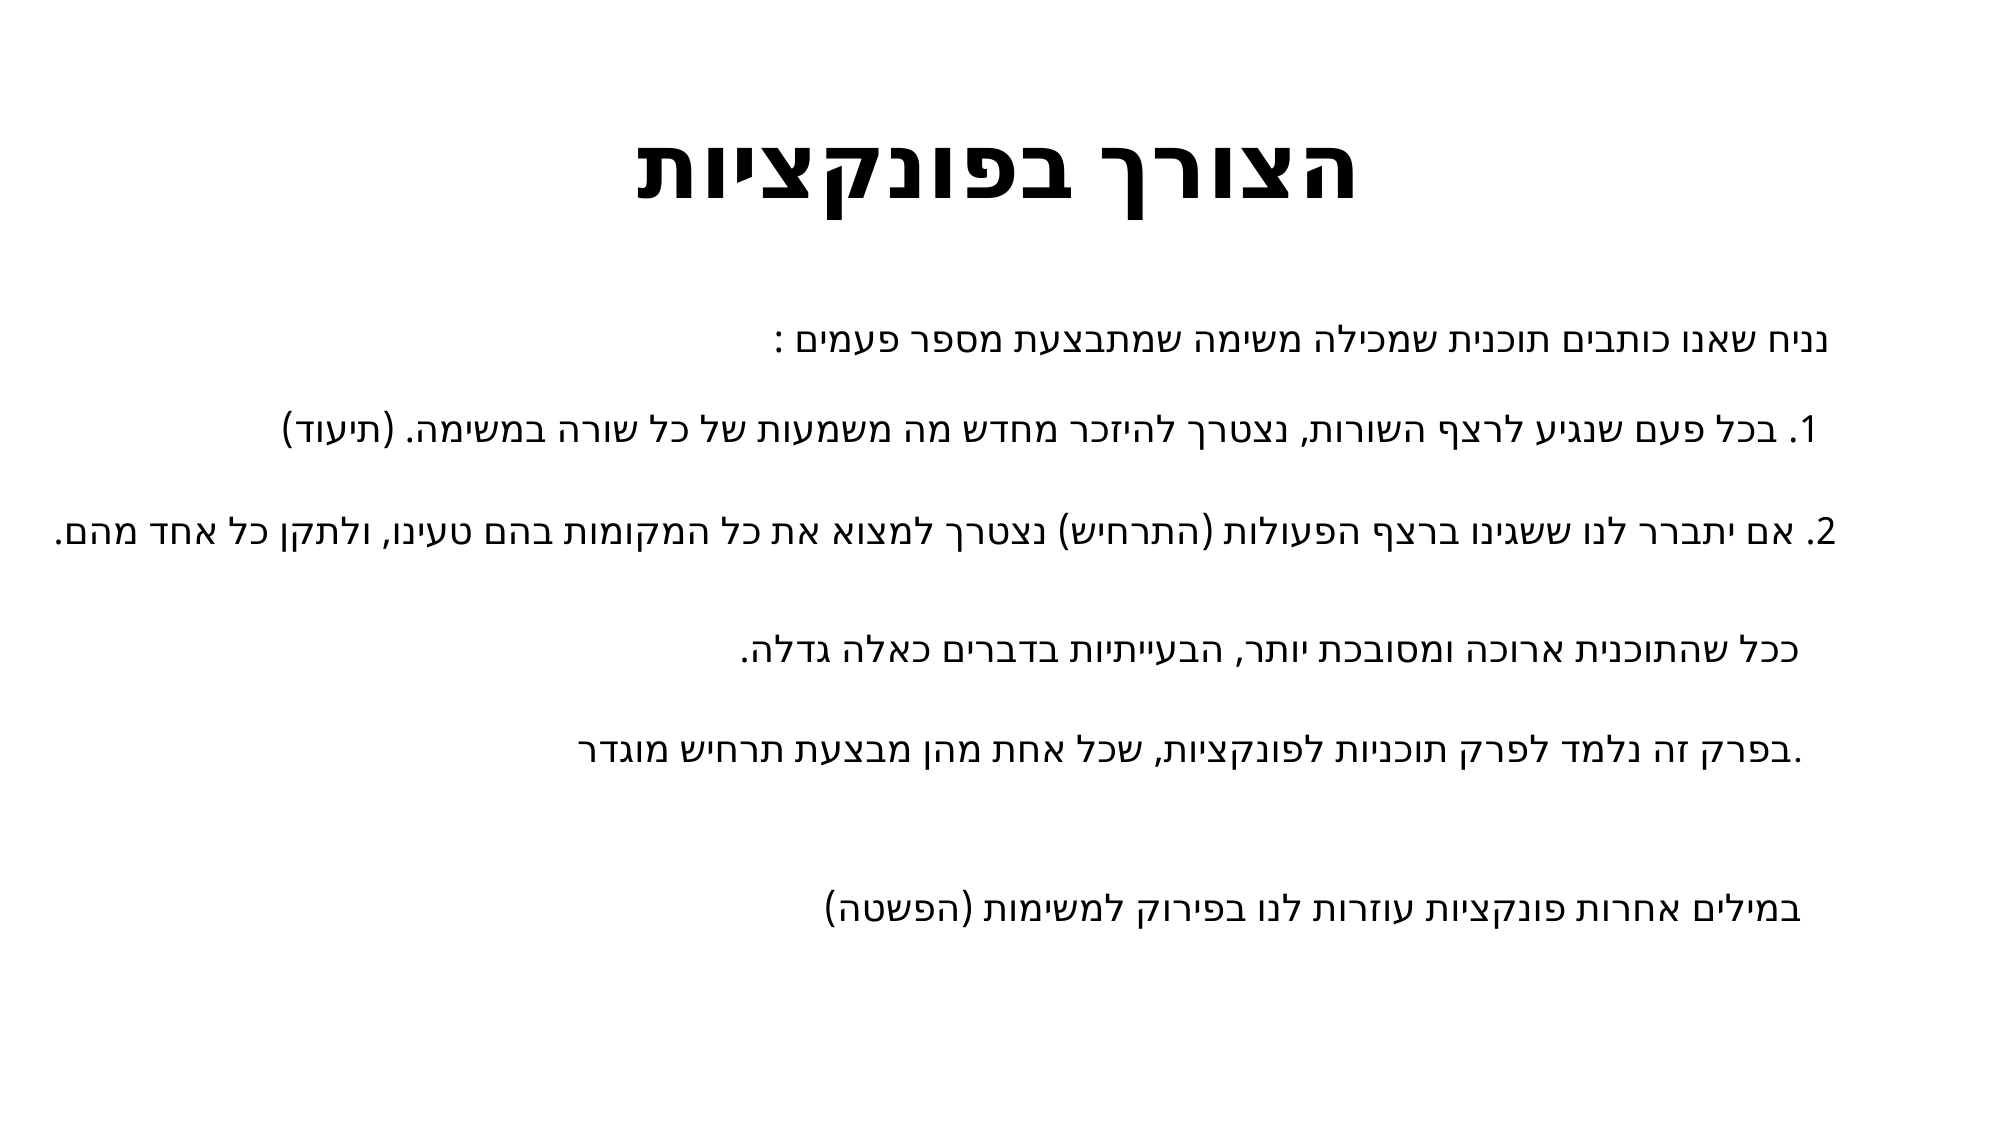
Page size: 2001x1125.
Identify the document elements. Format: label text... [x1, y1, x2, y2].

text_box במילים אחרות פונקציות עוזרות לנו בפירוק למשימות (הפשטה) [548, 877, 1818, 937]
text_box בפרק זה נלמד לפרק תוכניות לפונקציות, שכל אחת מהן מבצעת תרחיש מוגדר. [548, 717, 1818, 778]
title הצורך בפונקציות [137, 59, 1863, 278]
text_box ככל שהתוכנית ארוכה ומסובכת יותר, הבעייתיות בדברים כאלה גדלה. [548, 617, 1816, 678]
text_box 2. אם יתברר לנו ששגינו ברצף הפעולות (התרחיש) נצטרך למצוא את כל המקומות בהם טעינו, ולתקן כל אחד מהם. [38, 499, 1852, 560]
text_box נניח שאנו כותבים תוכנית שמכילה משימה שמתבצעת מספר פעמים : [748, 307, 1846, 368]
text_box 1. בכל פעם שנגיע לרצף השורות, נצטרך להיזכר מחדש מה משמעות של כל שורה במשימה. (תיעוד) [266, 397, 1835, 457]
